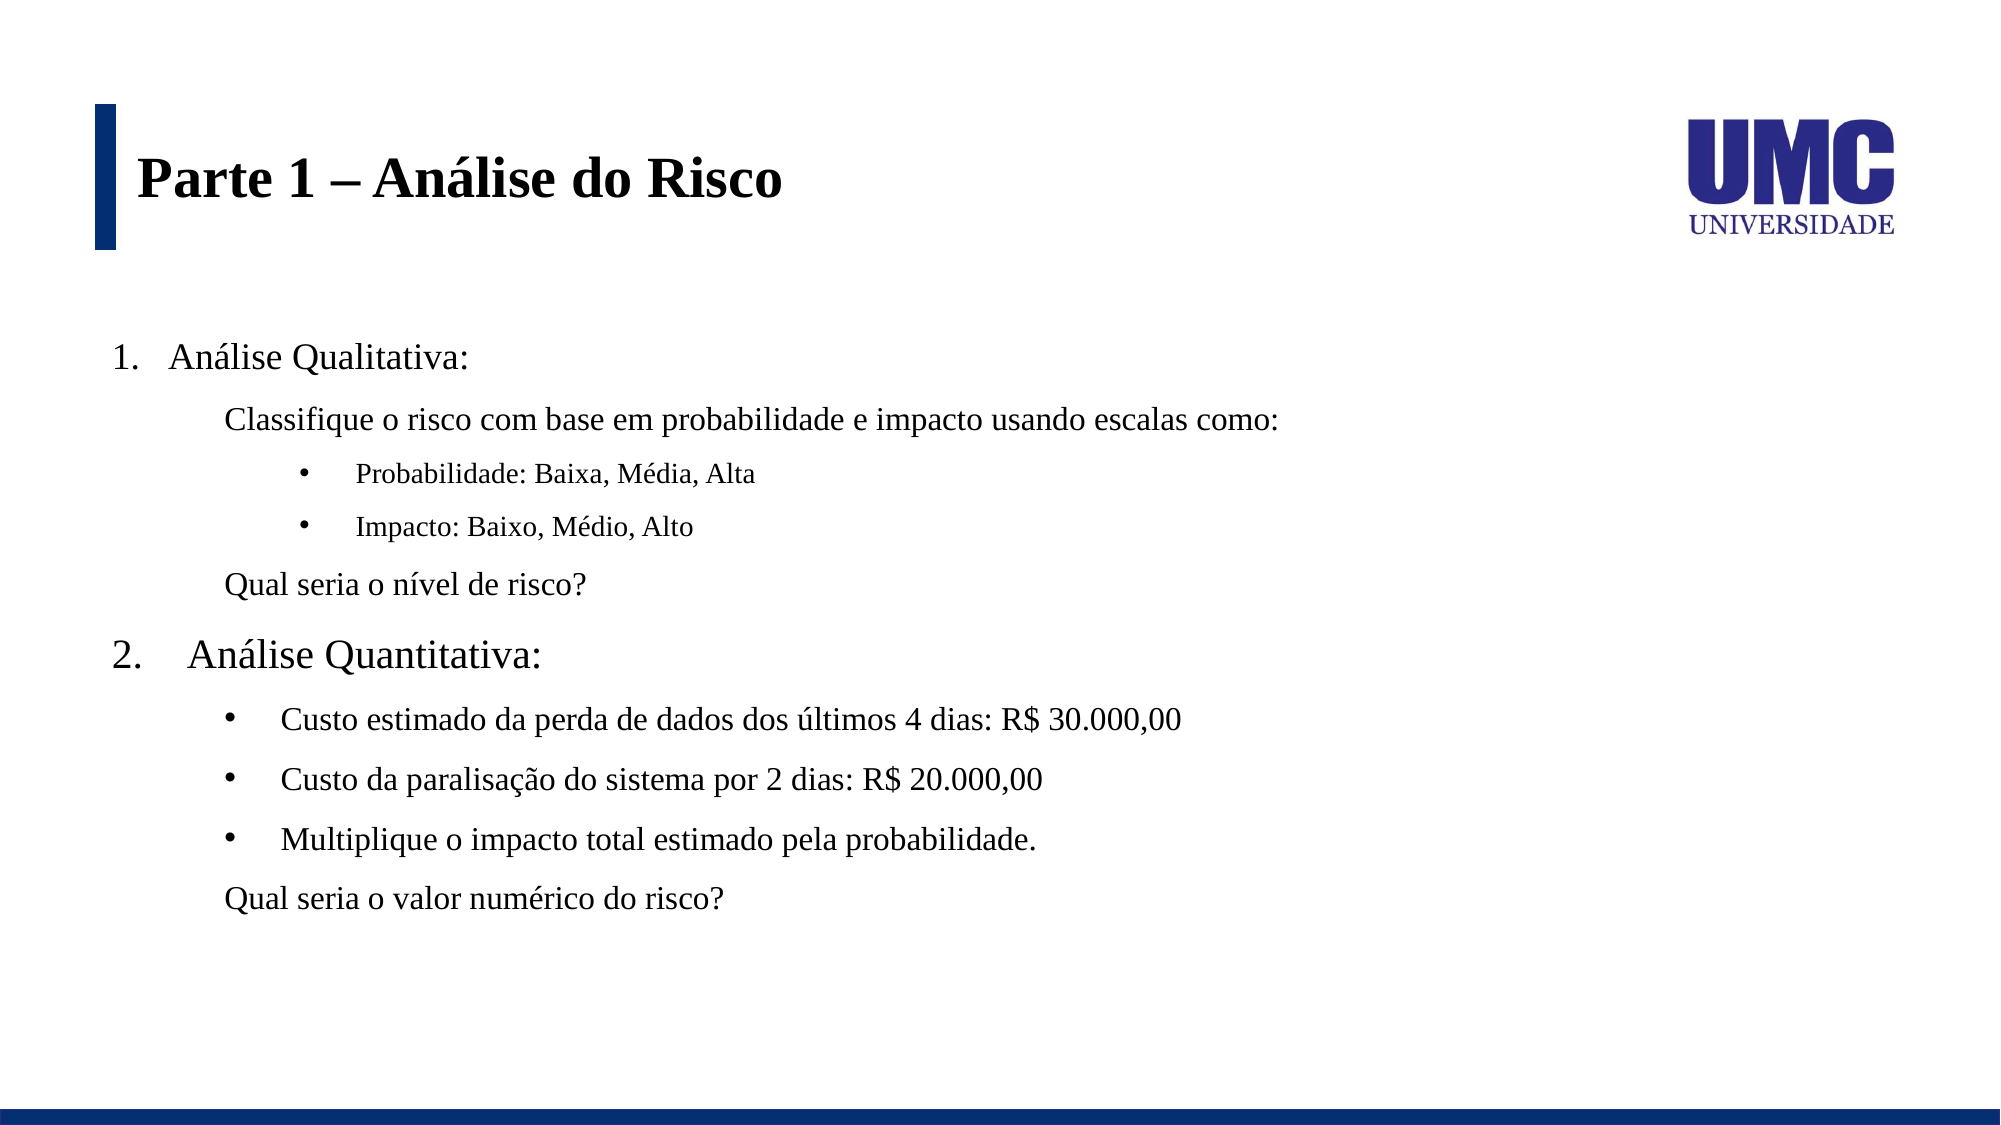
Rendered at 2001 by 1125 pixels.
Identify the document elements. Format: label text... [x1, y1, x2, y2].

list Análise Qualitativa: Classifique o risco com base em probabilidade e impacto usando escalas como: Probabilidade: Baixa, Média, Alta Impacto: Baixo, Médio, Alto Qual seria o nível de risco? Análise Quantitativa: Custo estimado da perda de dados dos últimos 4 dias: R$ 30.000,00 Custo da paralisação do sistema por 2 dias: R$ 20.000,00 Multiplique o impacto total estimado pela probabilidade. Qual seria o valor numérico do risco? [97, 302, 1903, 1017]
picture [95, 104, 116, 250]
picture [1686, 117, 1896, 237]
picture [1, 1110, 1999, 1124]
title Parte 1 – Análise do Risco [122, 140, 1667, 214]
